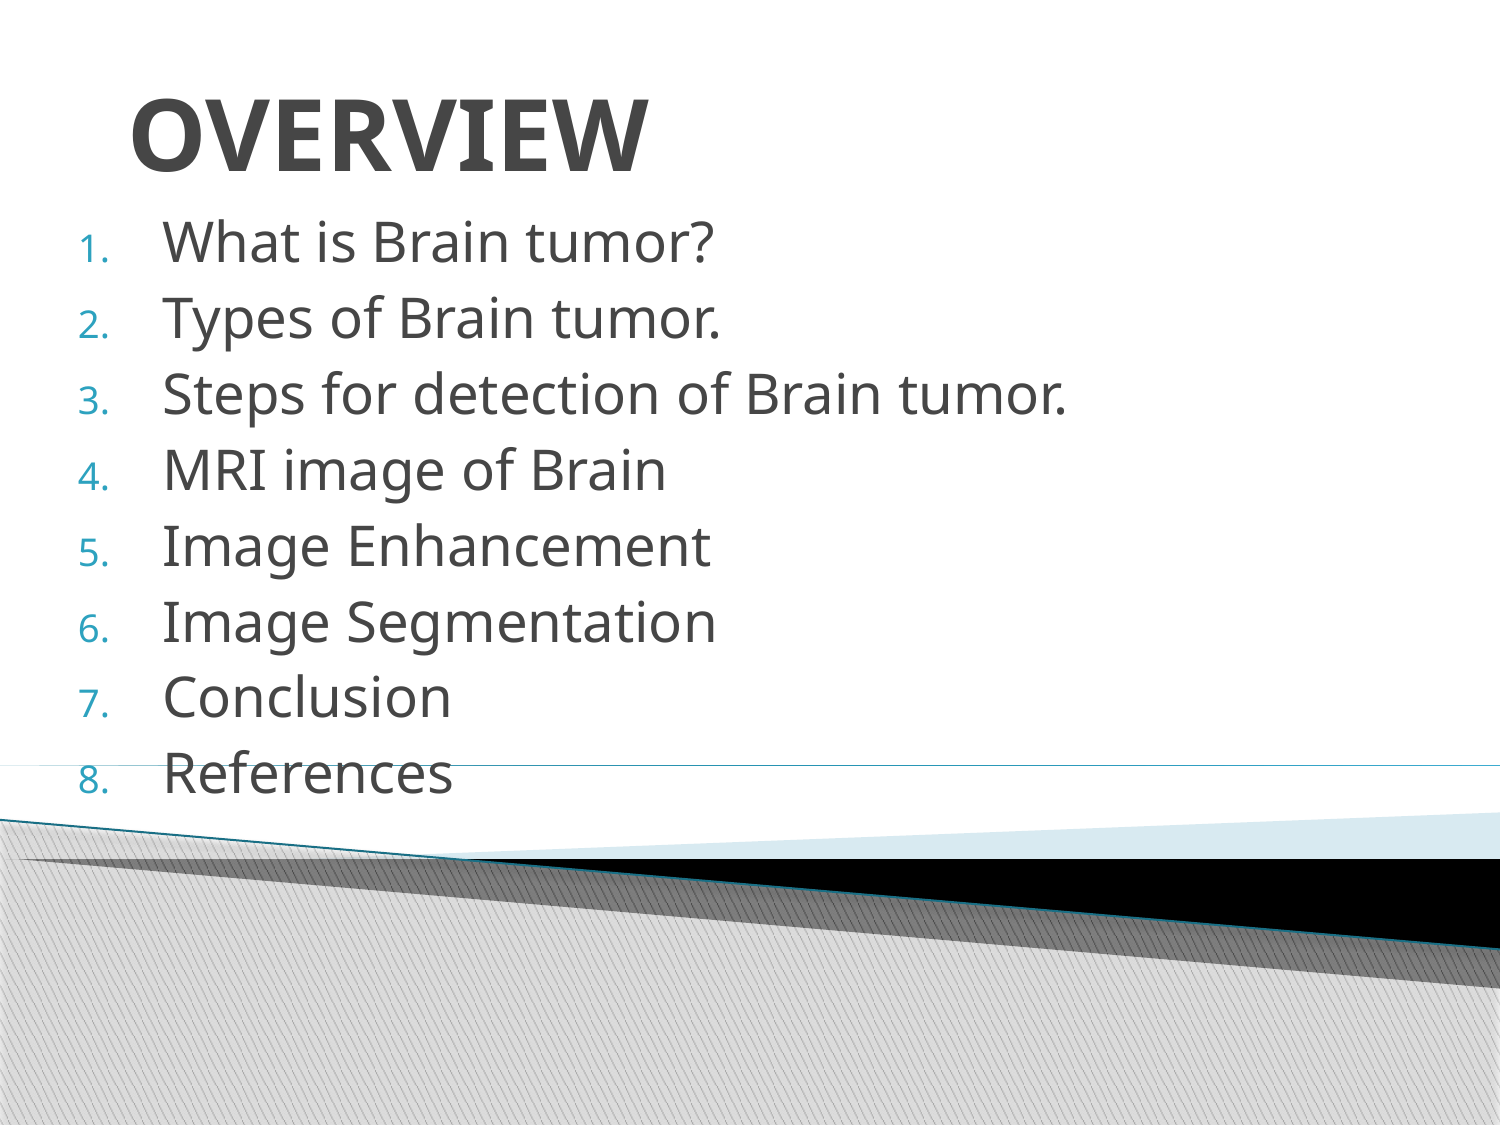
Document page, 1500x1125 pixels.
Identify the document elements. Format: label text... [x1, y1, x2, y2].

picture [5, 859, 70, 864]
subtitle What is Brain tumor? Types of Brain tumor. Steps for detection of Brain tumor. MRI image of Brain Image Enhancement Image Segmentation Conclusion References [70, 199, 1388, 1043]
picture [1388, 941, 1500, 989]
title OVERVIEW [112, 58, 1388, 199]
